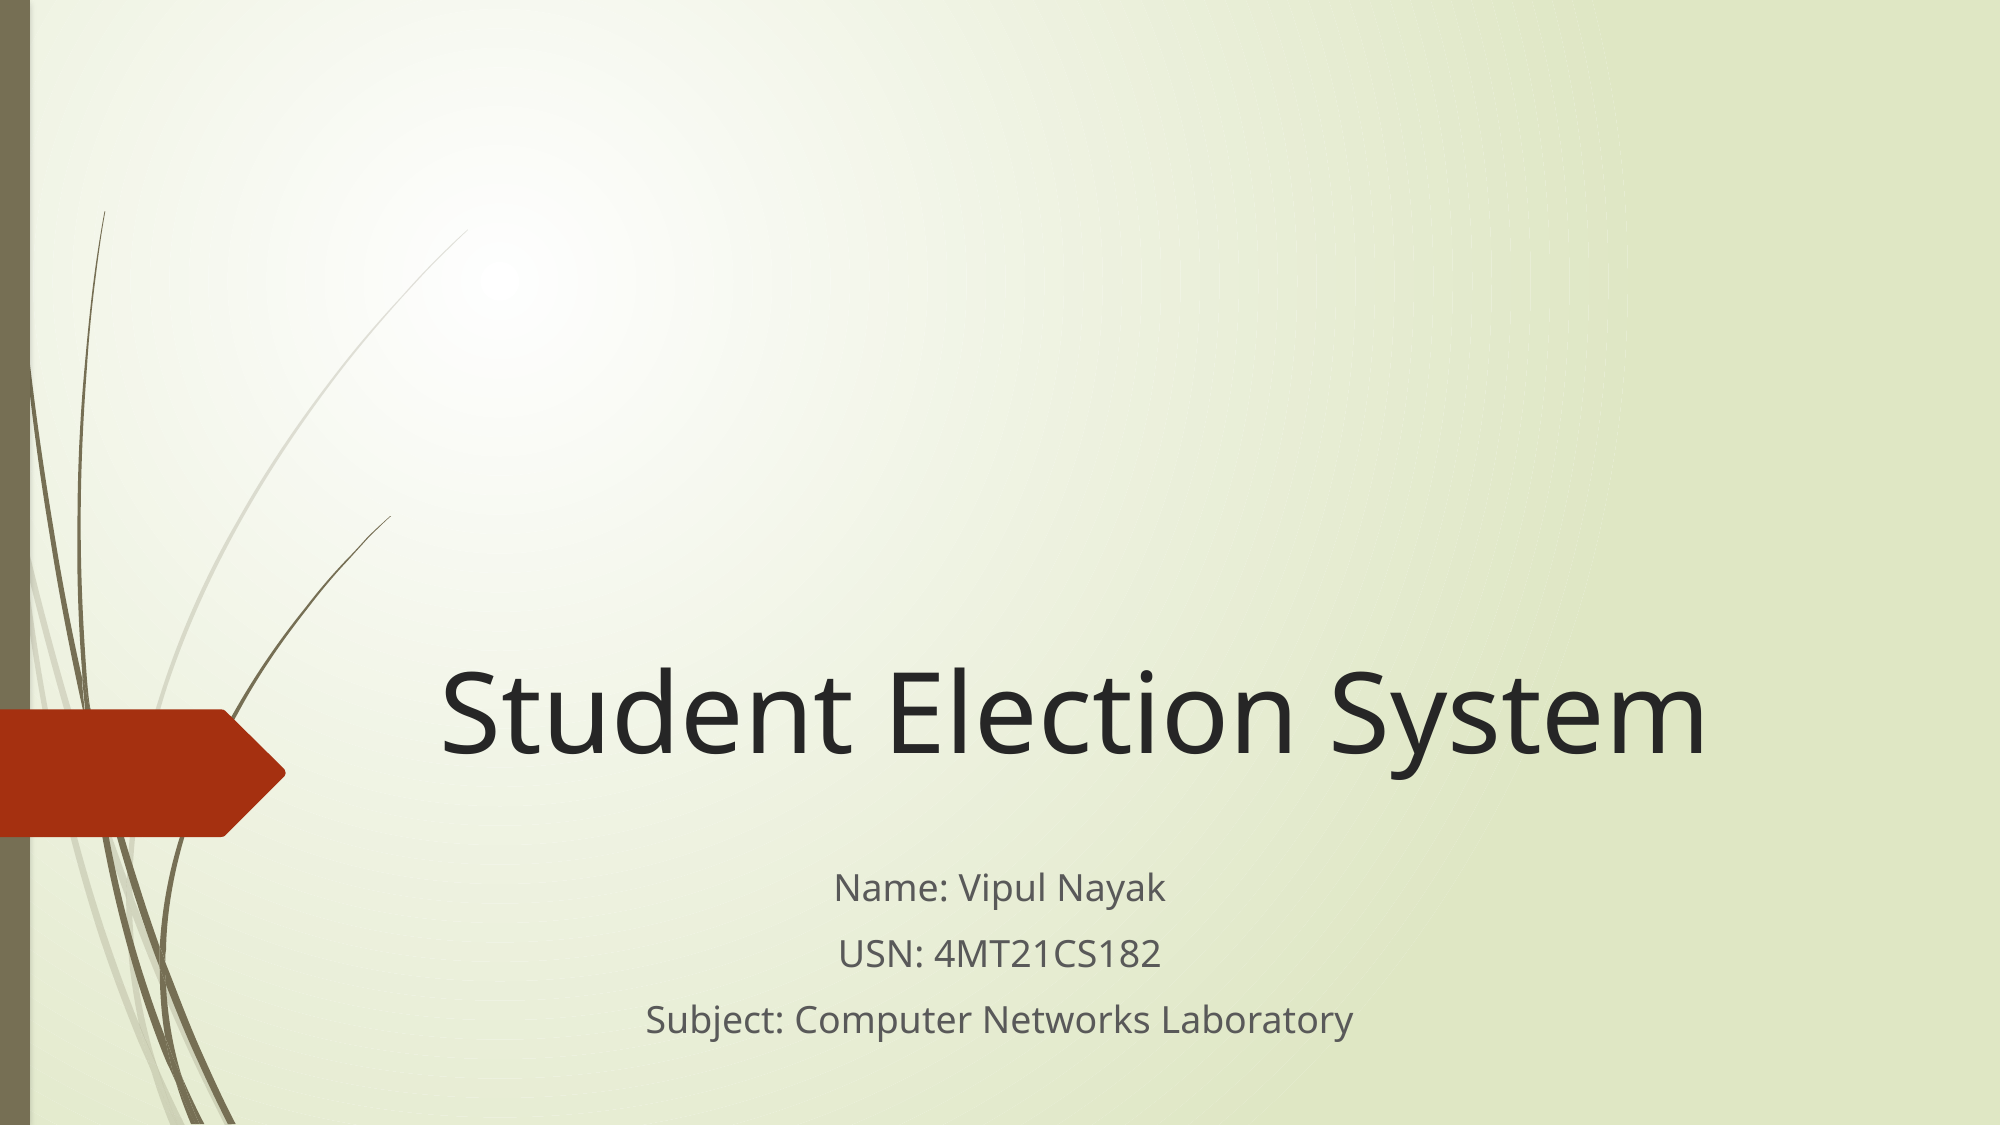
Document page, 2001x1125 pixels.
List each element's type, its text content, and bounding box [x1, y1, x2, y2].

subtitle Name: Vipul Nayak USN: 4MT21CS182 Subject: Computer Networks Laboratory [132, 856, 1868, 1084]
title Student Election System [424, 412, 1888, 784]
